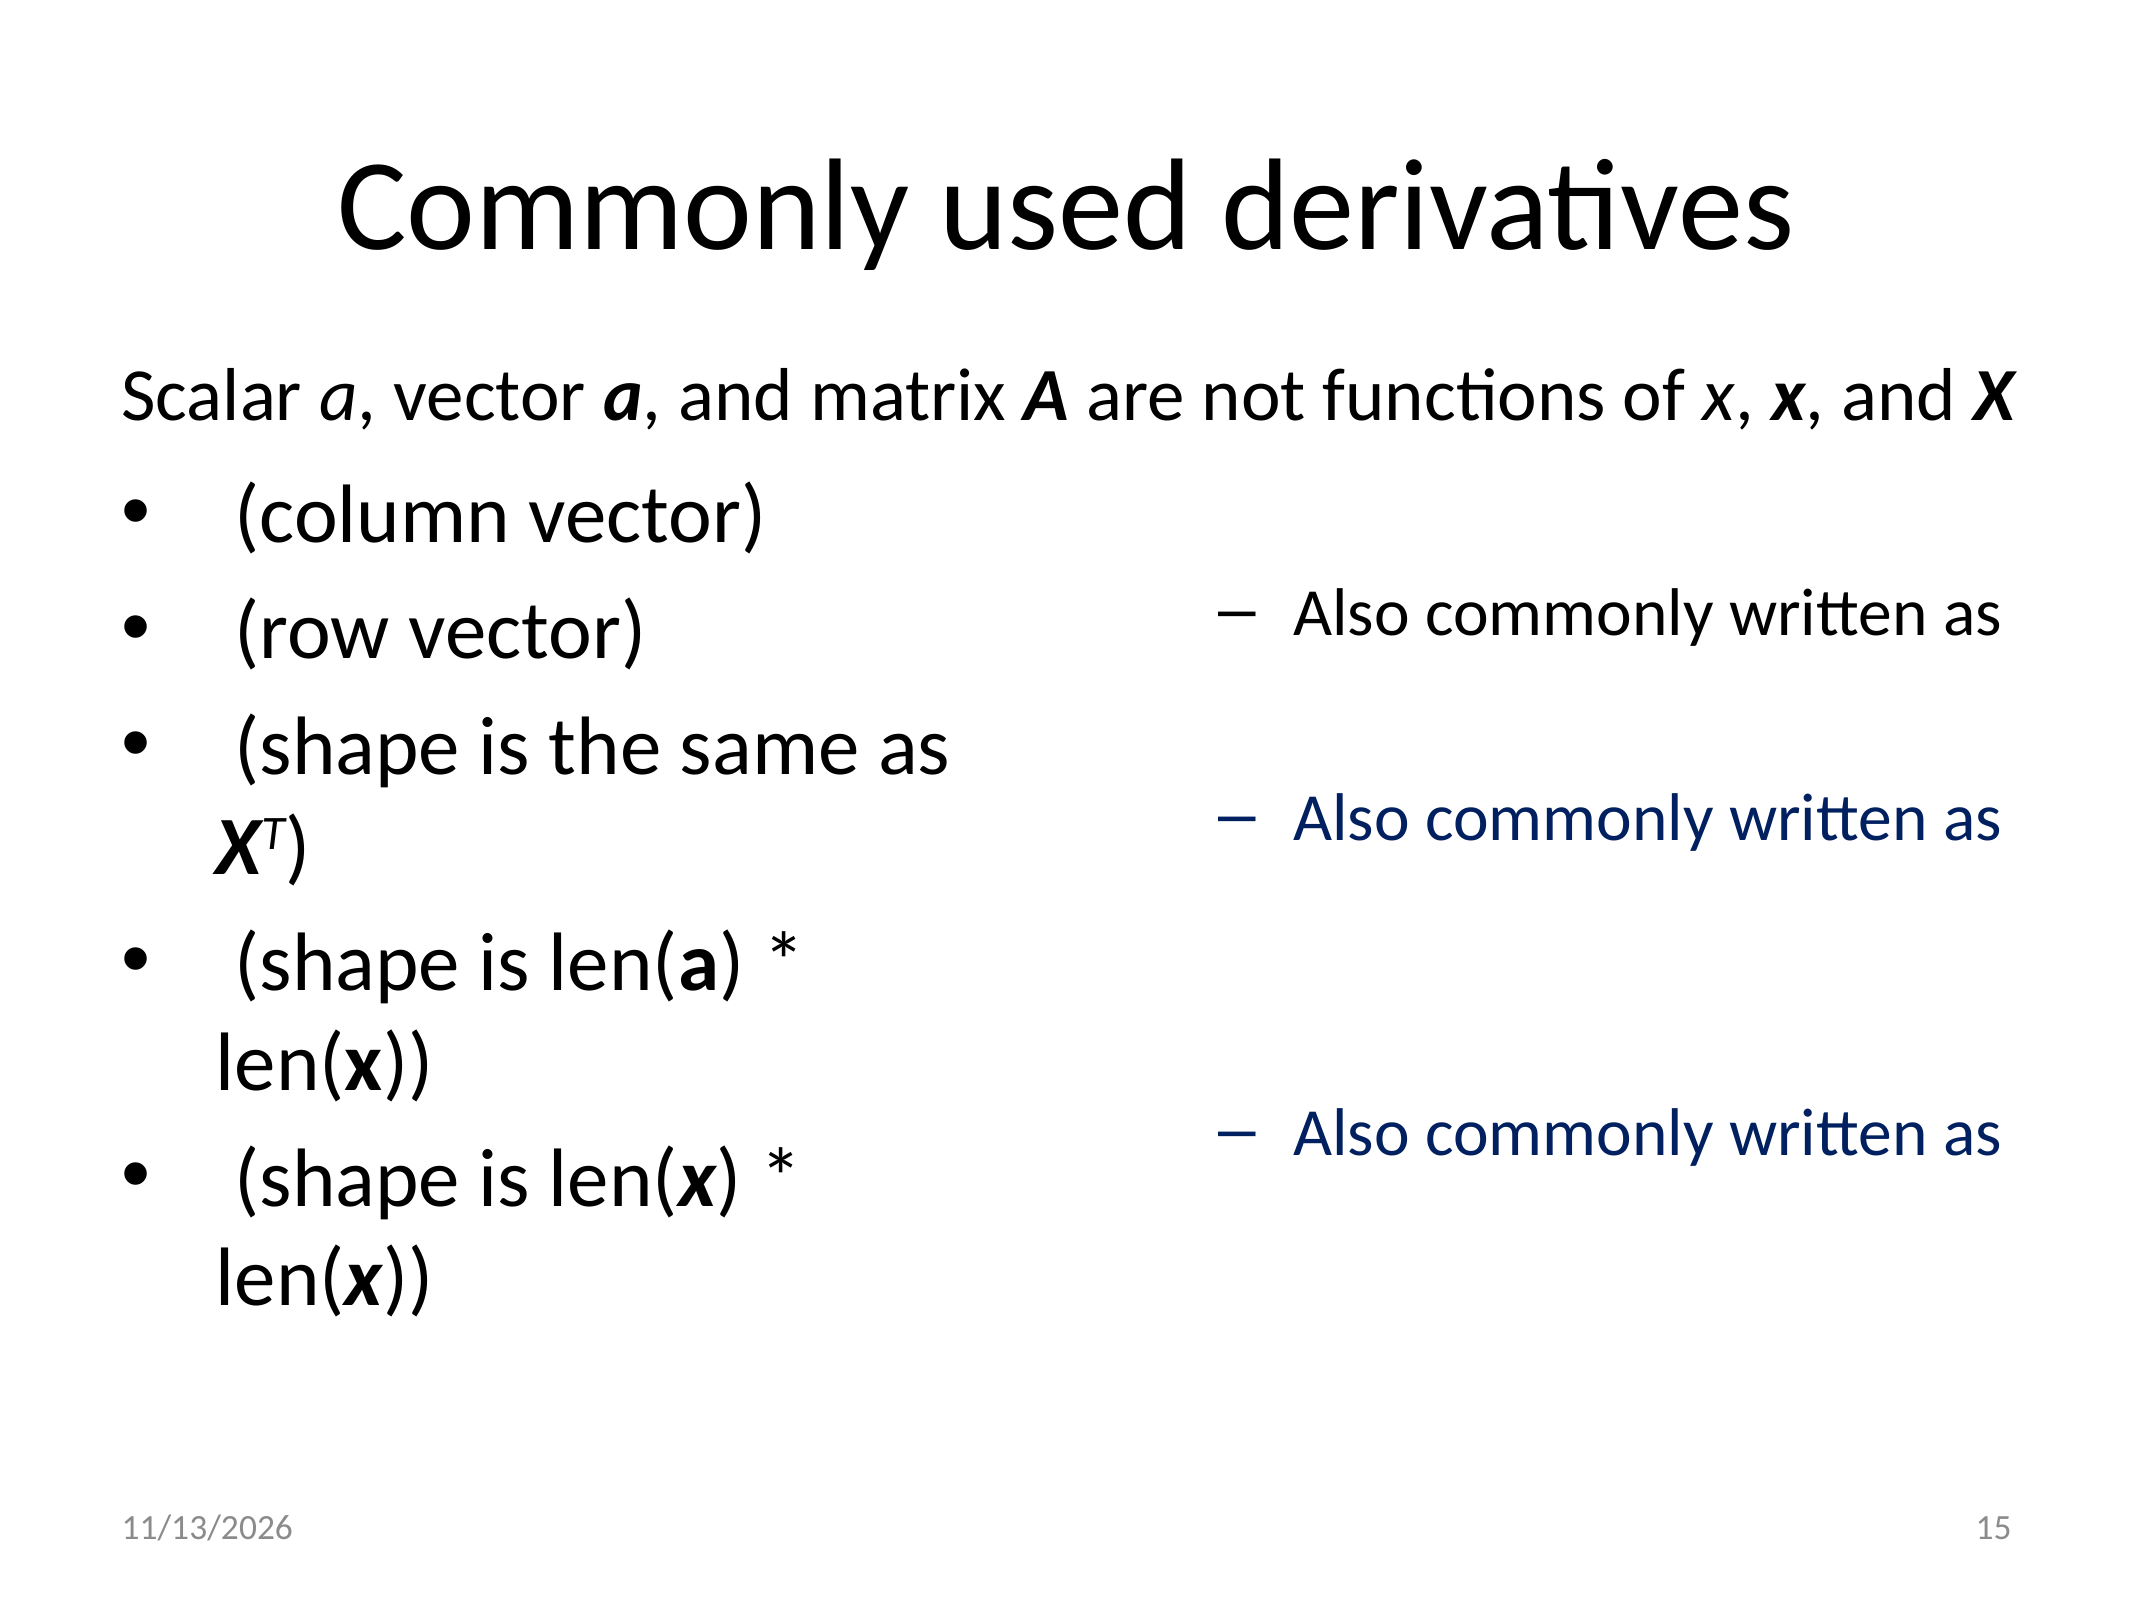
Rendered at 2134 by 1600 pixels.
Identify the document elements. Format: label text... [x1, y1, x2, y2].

slide_number 15 [1528, 1482, 2027, 1569]
text_box Scalar a, vector a, and matrix A are not functions of x, x, and X [106, 338, 2059, 444]
title Commonly used derivatives [106, 64, 2027, 331]
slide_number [106, 1482, 605, 1569]
